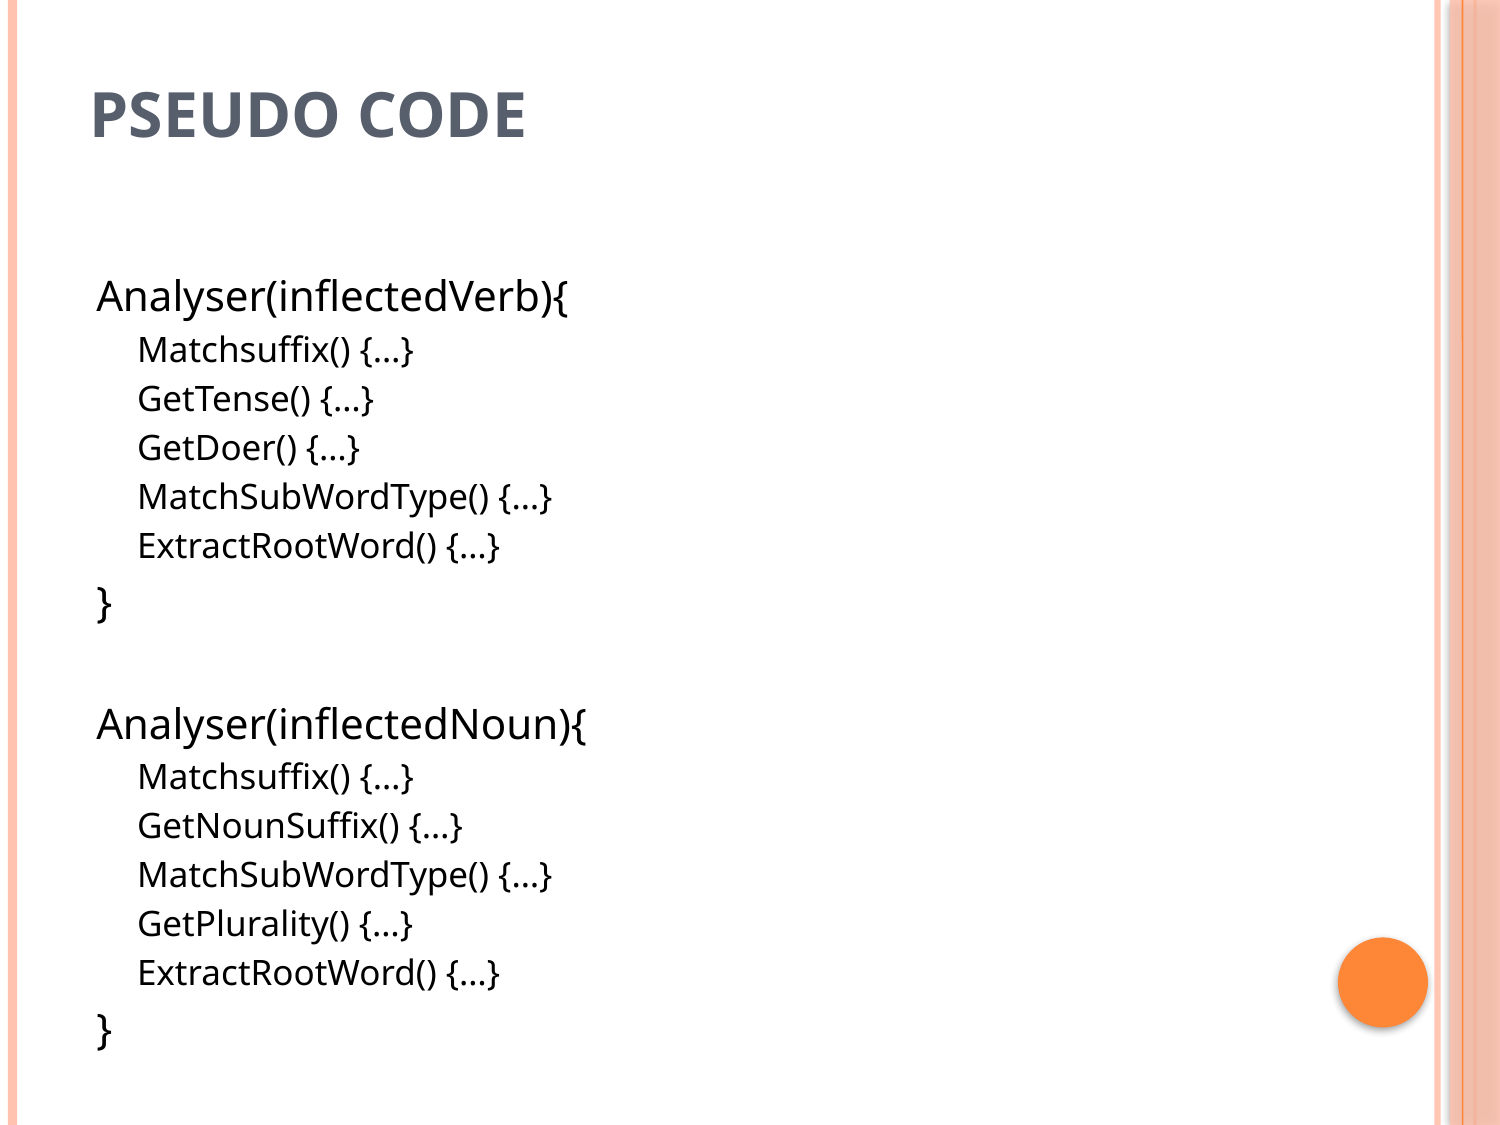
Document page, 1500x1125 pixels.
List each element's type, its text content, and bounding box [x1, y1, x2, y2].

list Analyser(inflectedVerb){ Matchsuffix() {…} GetTense() {…} GetDoer() {…} MatchSubWordType() {…} ExtractRootWord() {…} } Analyser(inflectedNoun){ Matchsuffix() {…} GetNounSuffix() {…} MatchSubWordType() {…} GetPlurality() {…} ExtractRootWord() {…} } [75, 262, 1300, 1062]
title Pseudo code [75, 45, 1300, 233]
